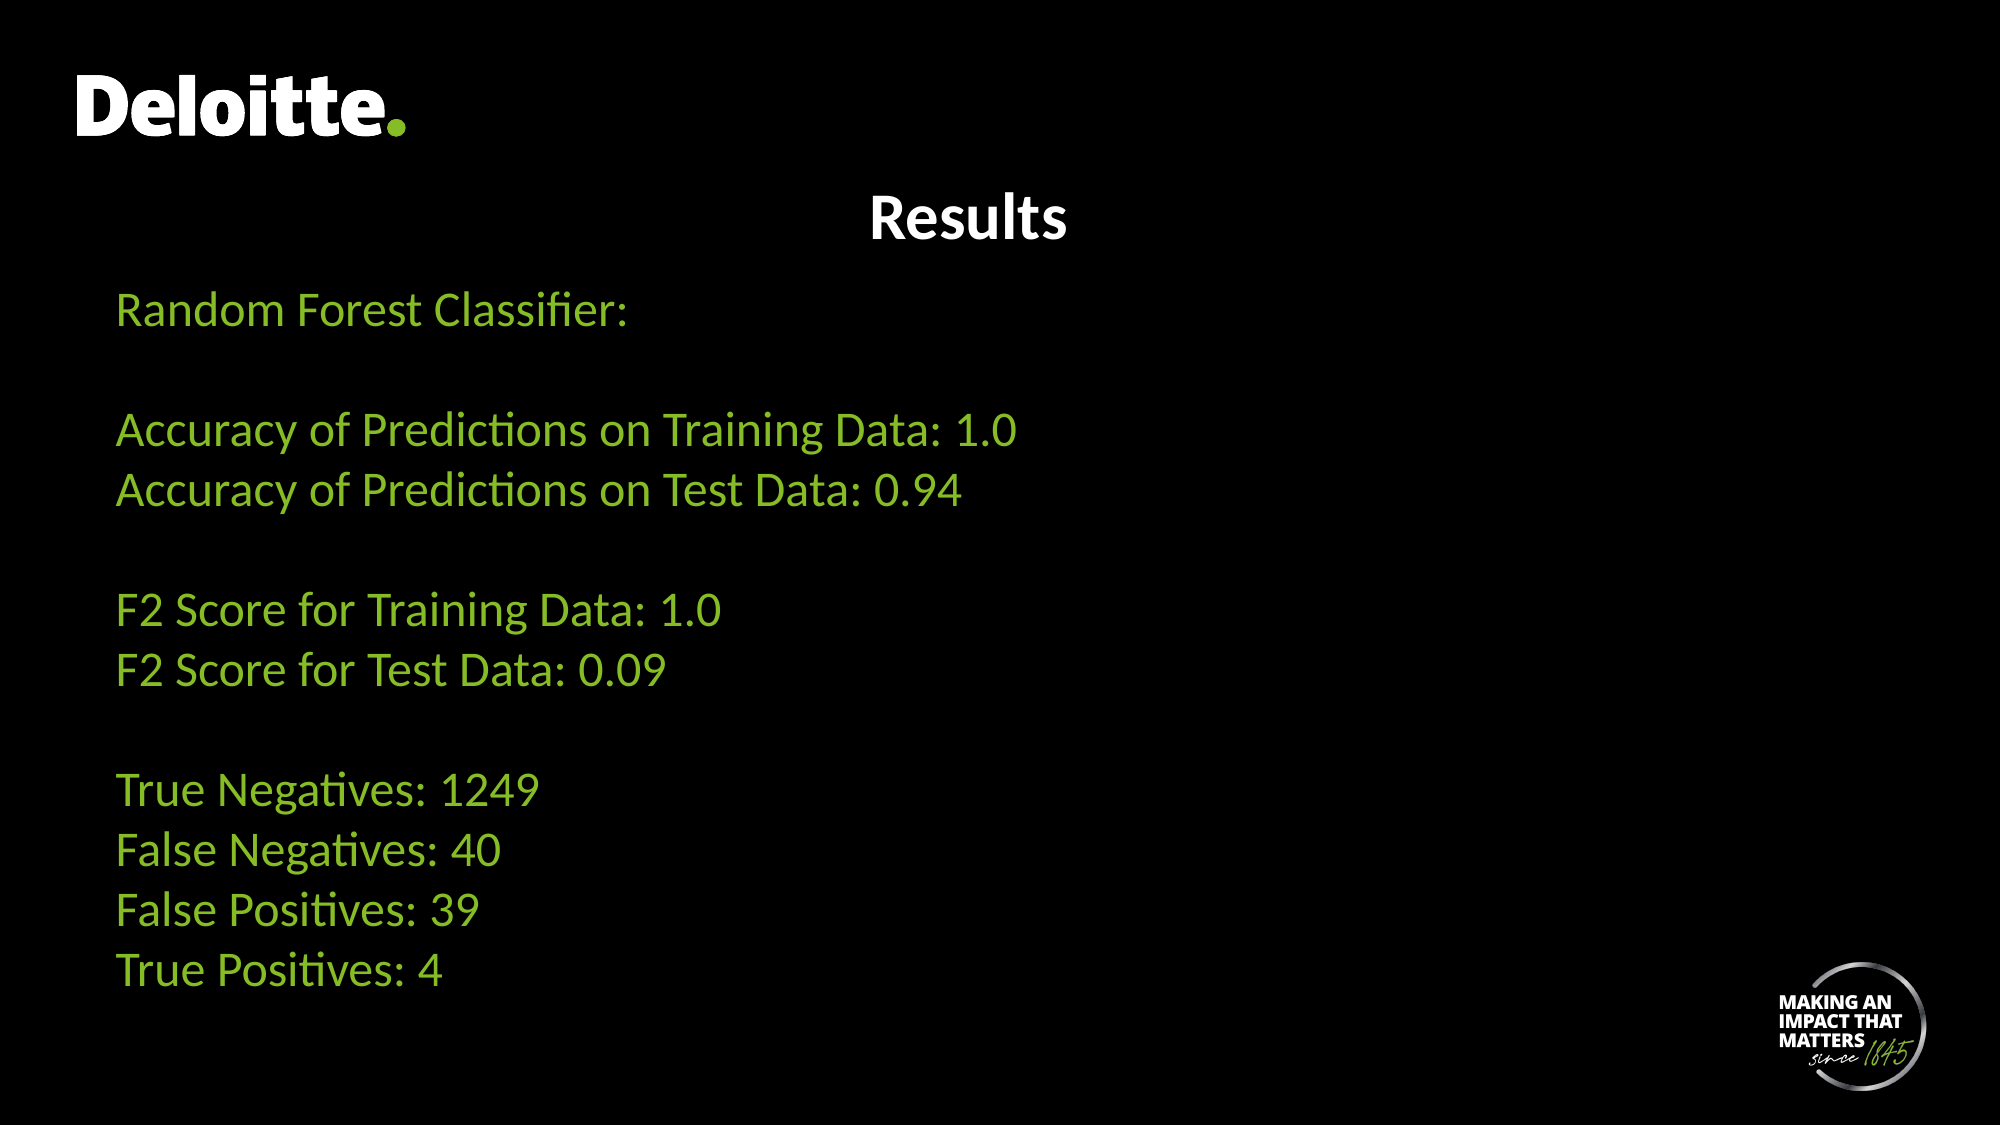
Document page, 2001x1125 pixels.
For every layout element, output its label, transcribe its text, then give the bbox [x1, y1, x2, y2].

text_box Random Forest Classifier: Accuracy of Predictions on Training Data: 1.0 Accuracy of Predictions on Test Data: 0.94 F2 Score for Training Data: 1.0 F2 Score for Test Data: 0.09 True Negatives: 1249 False Negatives: 40 False Positives: 39 True Positives: 4 [100, 268, 1900, 1074]
text_box Results [114, 156, 1824, 253]
picture [1754, 928, 1952, 1125]
